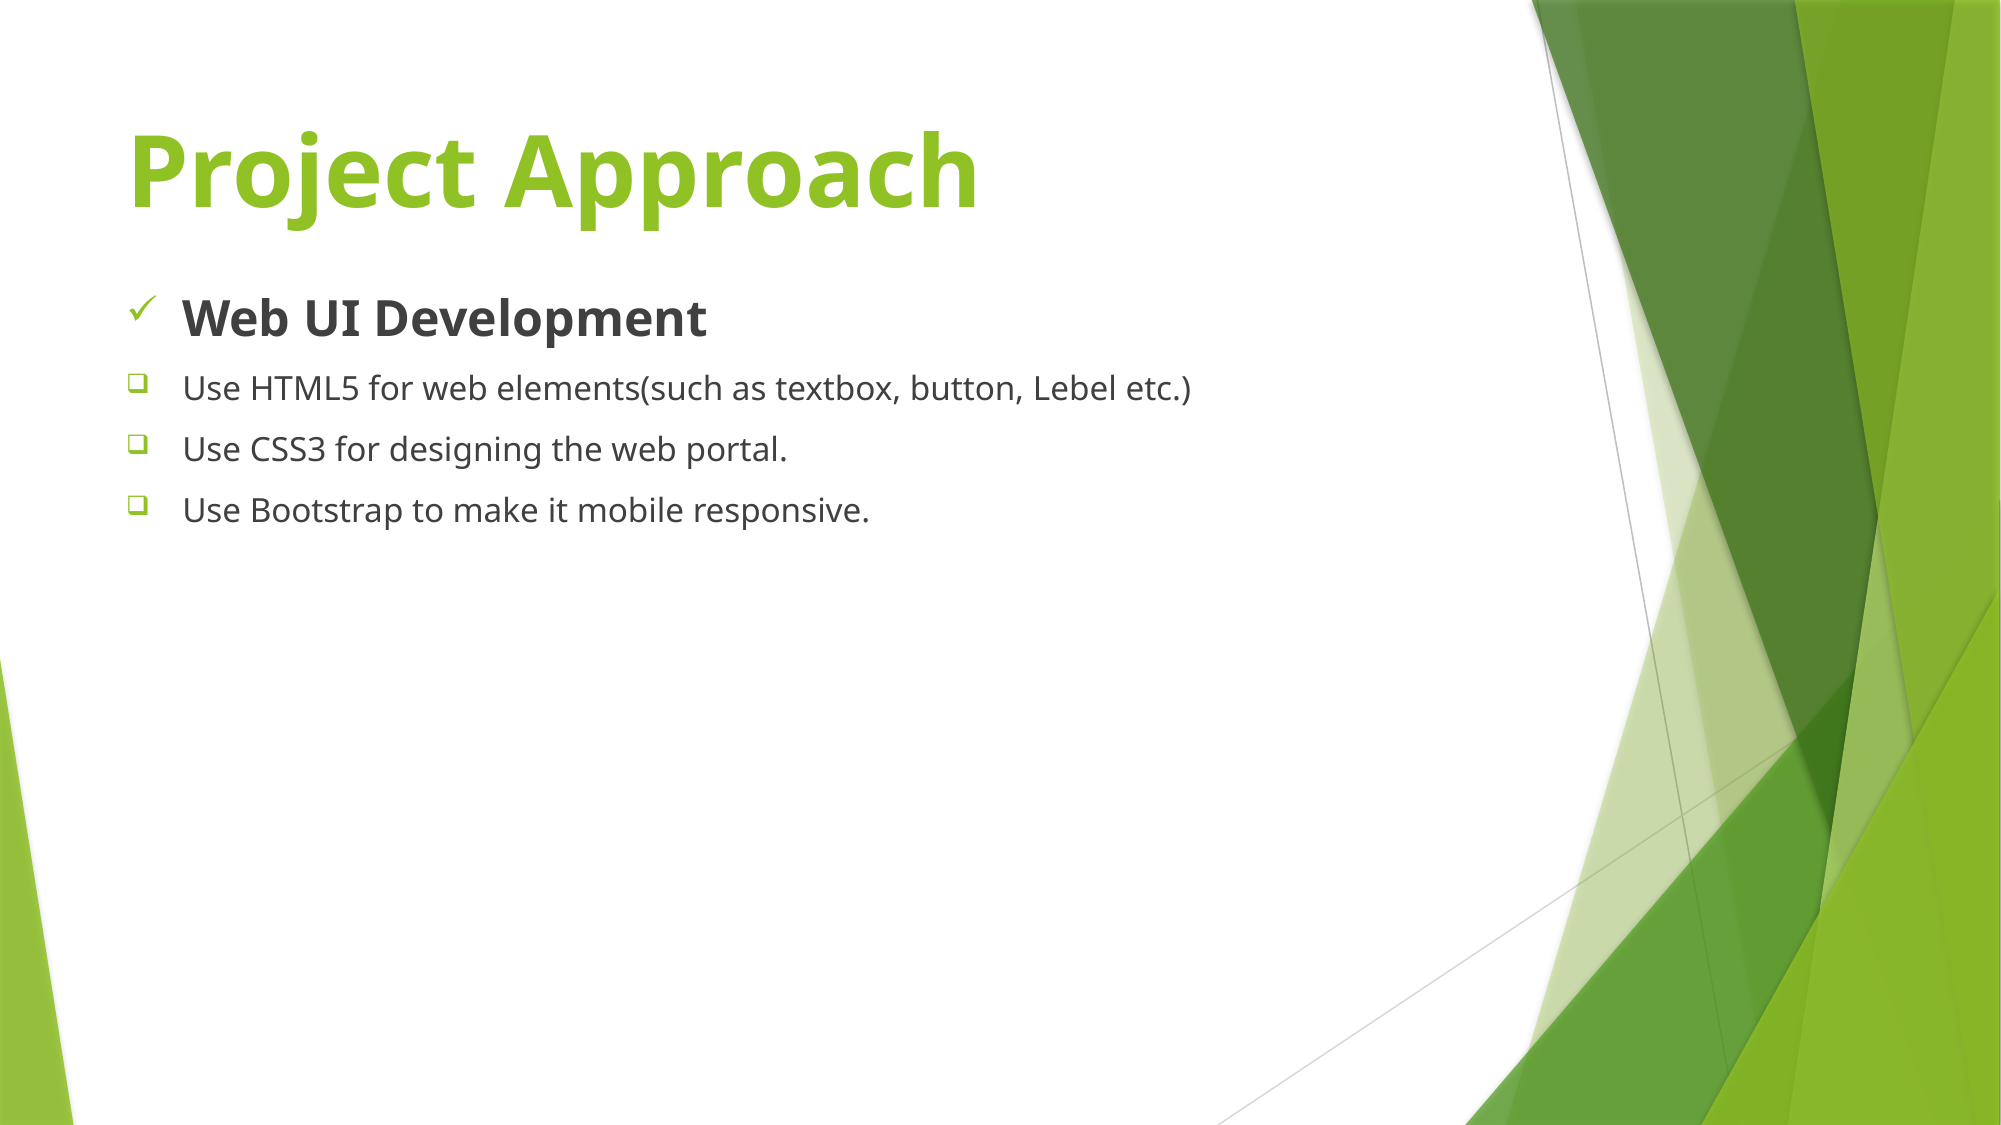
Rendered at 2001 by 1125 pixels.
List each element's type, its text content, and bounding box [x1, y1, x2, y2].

list Web UI Development Use HTML5 for web elements(such as textbox, button, Lebel etc.) Use CSS3 for designing the web portal. Use Bootstrap to make it mobile responsive. [111, 278, 1522, 916]
title Project Approach [111, 99, 1522, 278]
